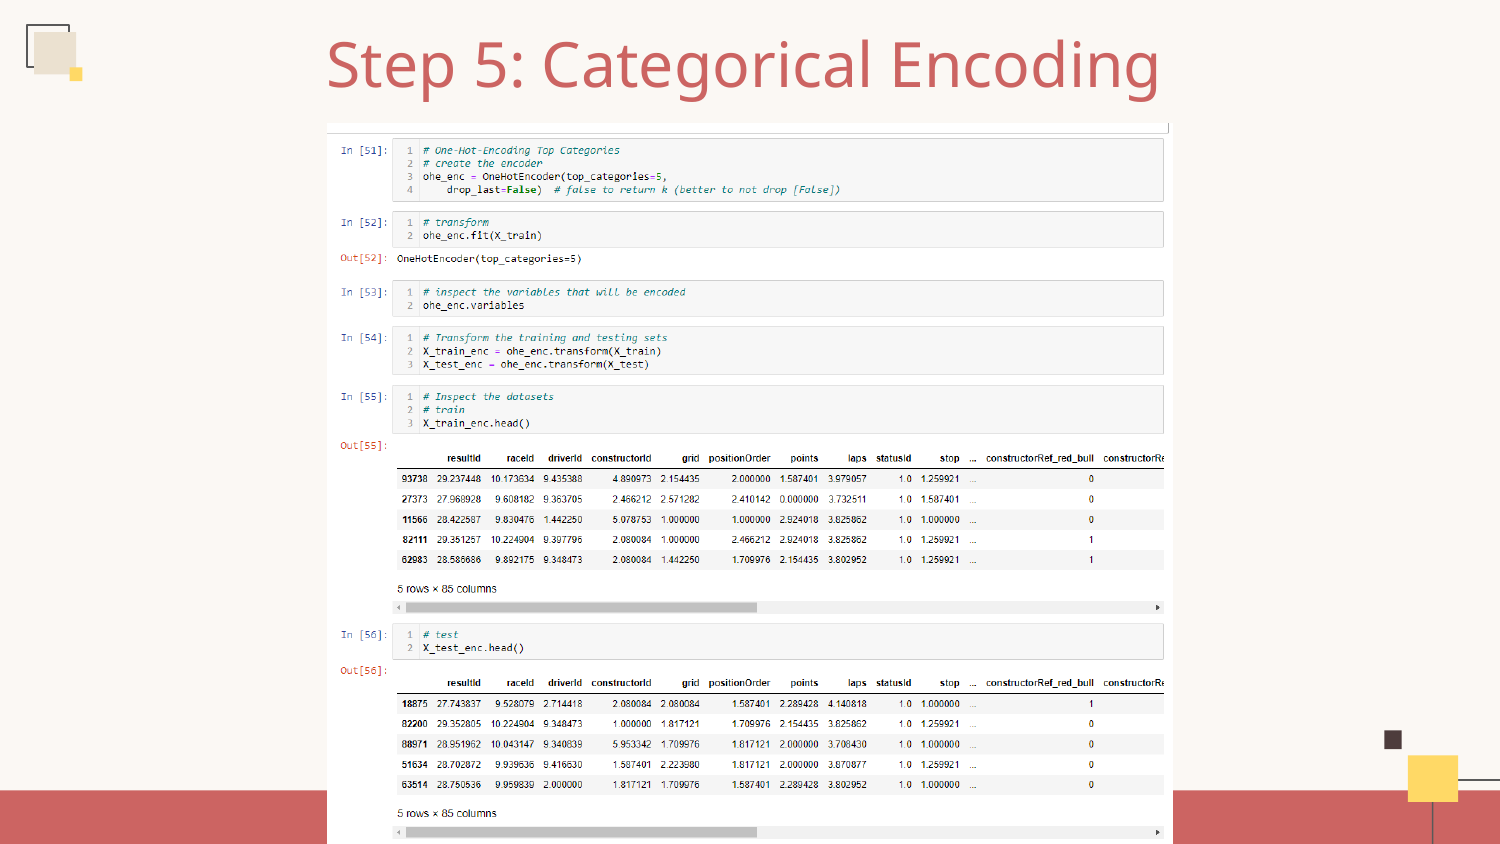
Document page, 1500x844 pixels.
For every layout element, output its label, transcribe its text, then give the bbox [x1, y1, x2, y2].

title Step 5: Categorical Encoding [46, 15, 1444, 110]
picture [326, 123, 1174, 844]
